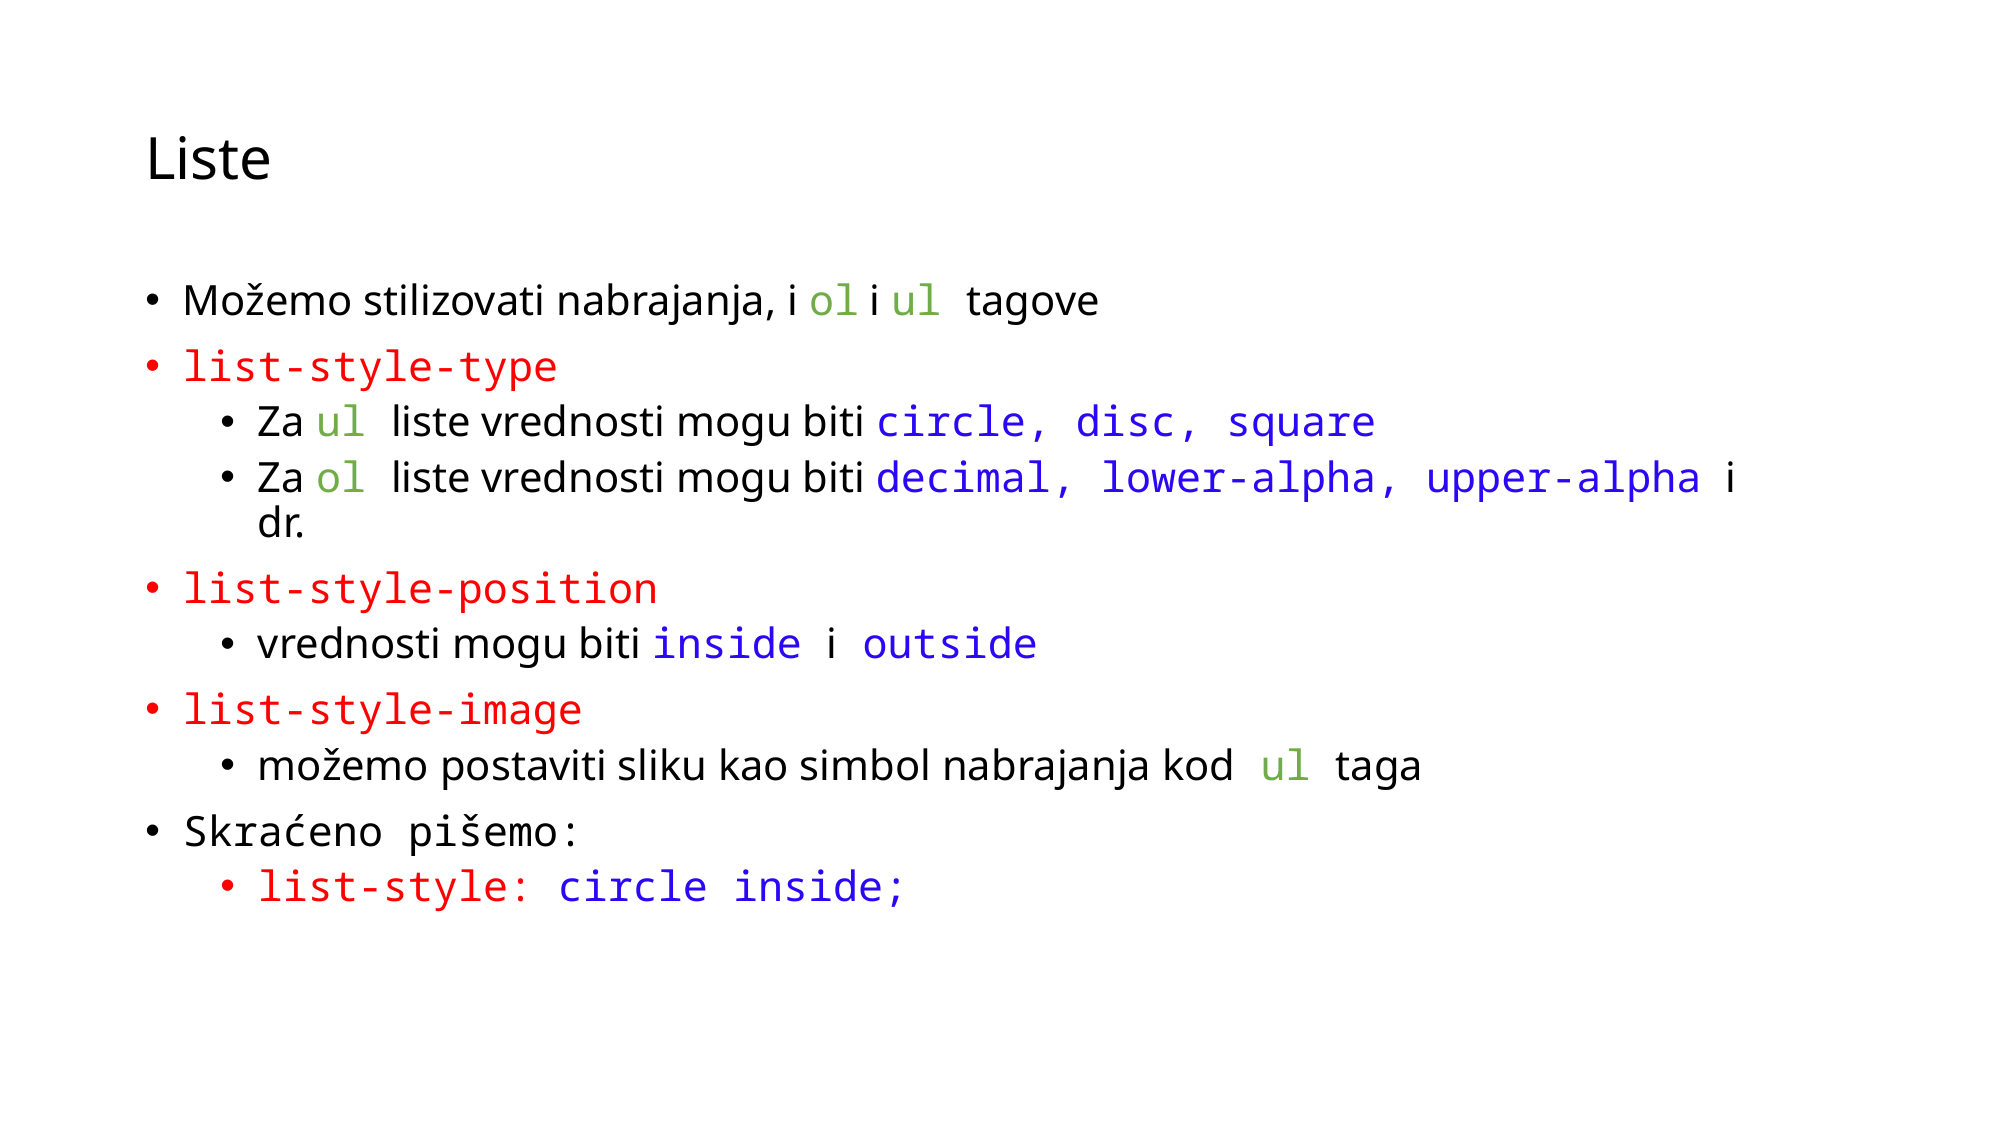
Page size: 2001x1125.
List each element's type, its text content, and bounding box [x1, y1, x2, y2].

title Liste [130, 52, 1842, 270]
list Možemo stilizovati nabrajanja, i ol i ul tagove list-style-type Za ul liste vrednosti mogu biti circle, disc, square Za ol liste vrednosti mogu biti decimal, lower-alpha, upper-alpha i dr. list-style-position vrednosti mogu biti inside i outside list-style-image možemo postaviti sliku kao simbol nabrajanja kod ul taga Skraćeno pišemo: list-style: circle inside; [130, 271, 1785, 976]
